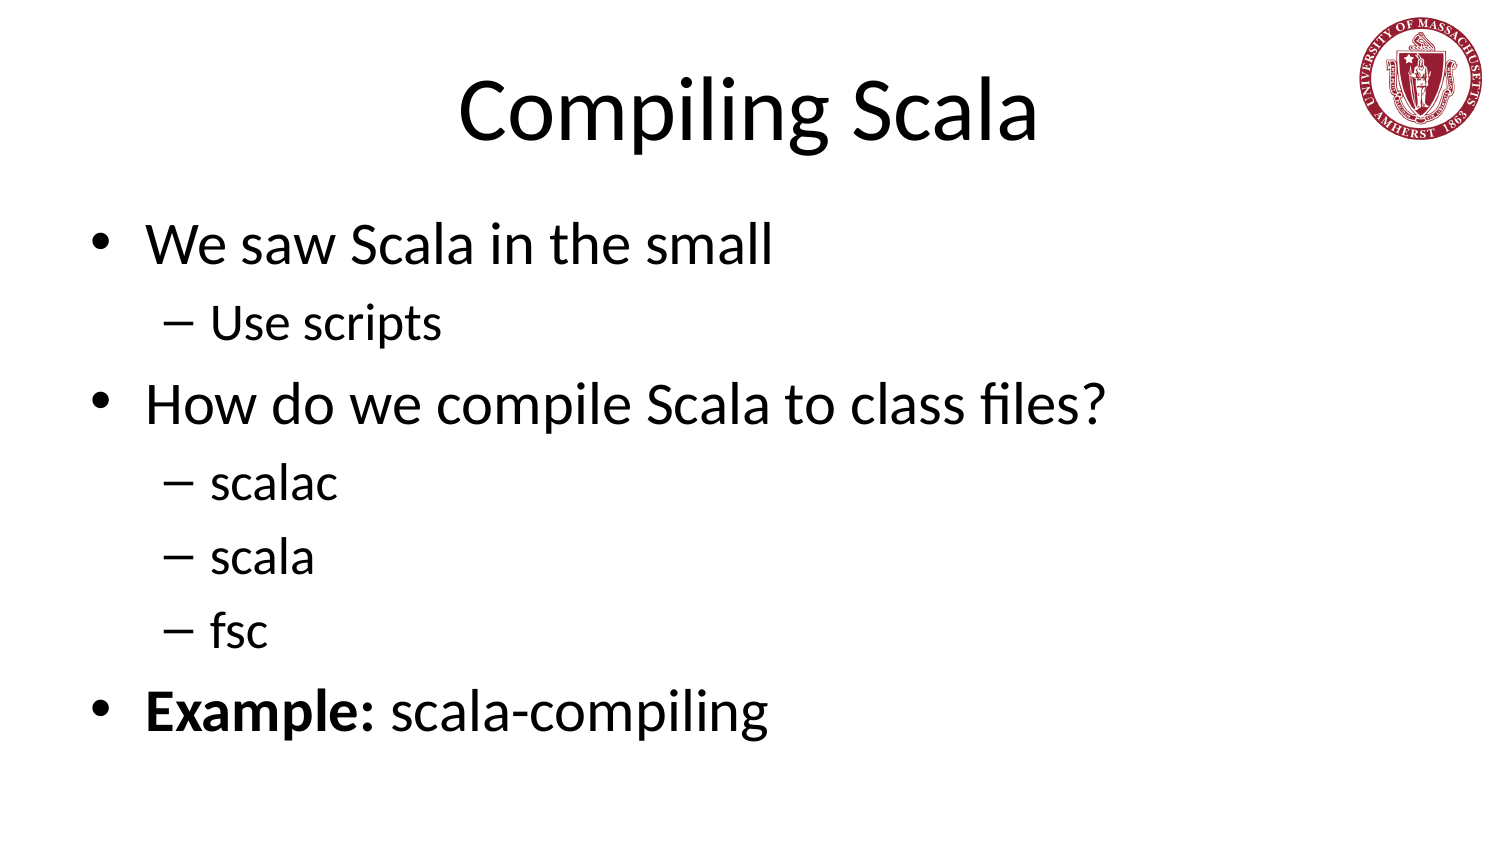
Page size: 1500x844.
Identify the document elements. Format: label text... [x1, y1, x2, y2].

title Compiling Scala [75, 33, 1425, 175]
picture [1359, 17, 1482, 140]
list We saw Scala in the small Use scripts How do we compile Scala to class files? scalac scala fsc Example: scala-compiling [75, 196, 1425, 754]
